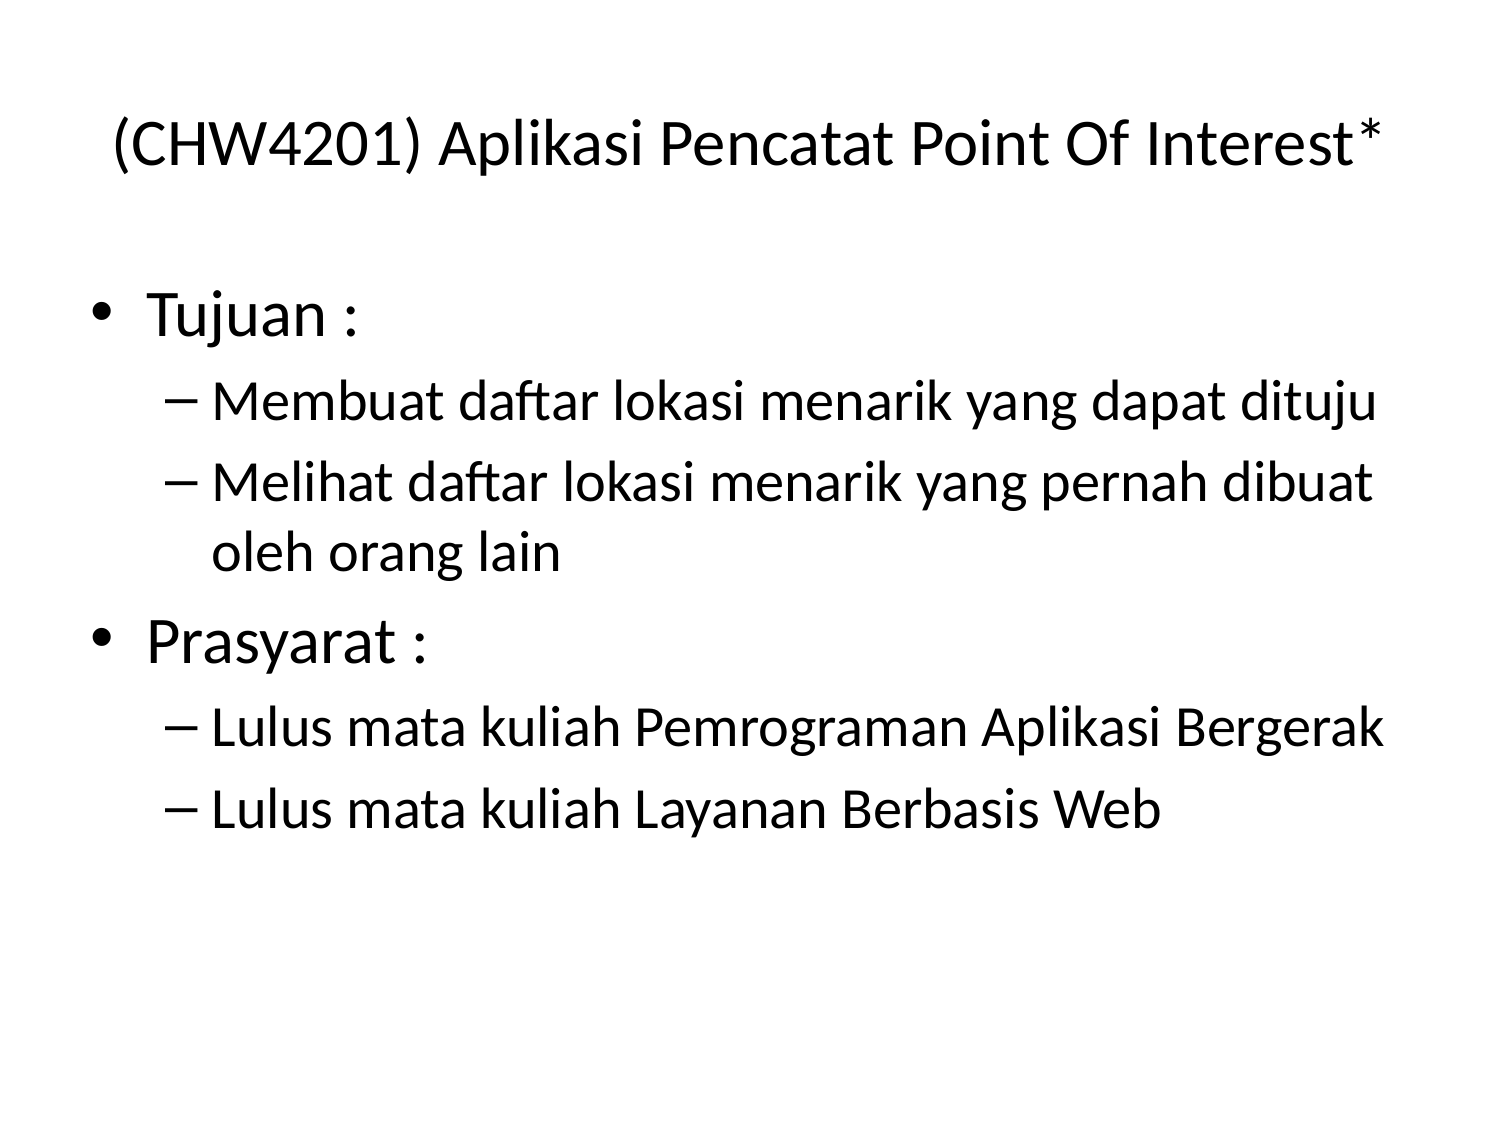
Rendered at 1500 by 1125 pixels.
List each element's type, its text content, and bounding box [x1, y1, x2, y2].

title (CHW4201) Aplikasi Pencatat Point Of Interest* [75, 45, 1425, 233]
list Tujuan : Membuat daftar lokasi menarik yang dapat dituju Melihat daftar lokasi menarik yang pernah dibuat oleh orang lain Prasyarat : Lulus mata kuliah Pemrograman Aplikasi Bergerak Lulus mata kuliah Layanan Berbasis Web [75, 262, 1425, 1005]
